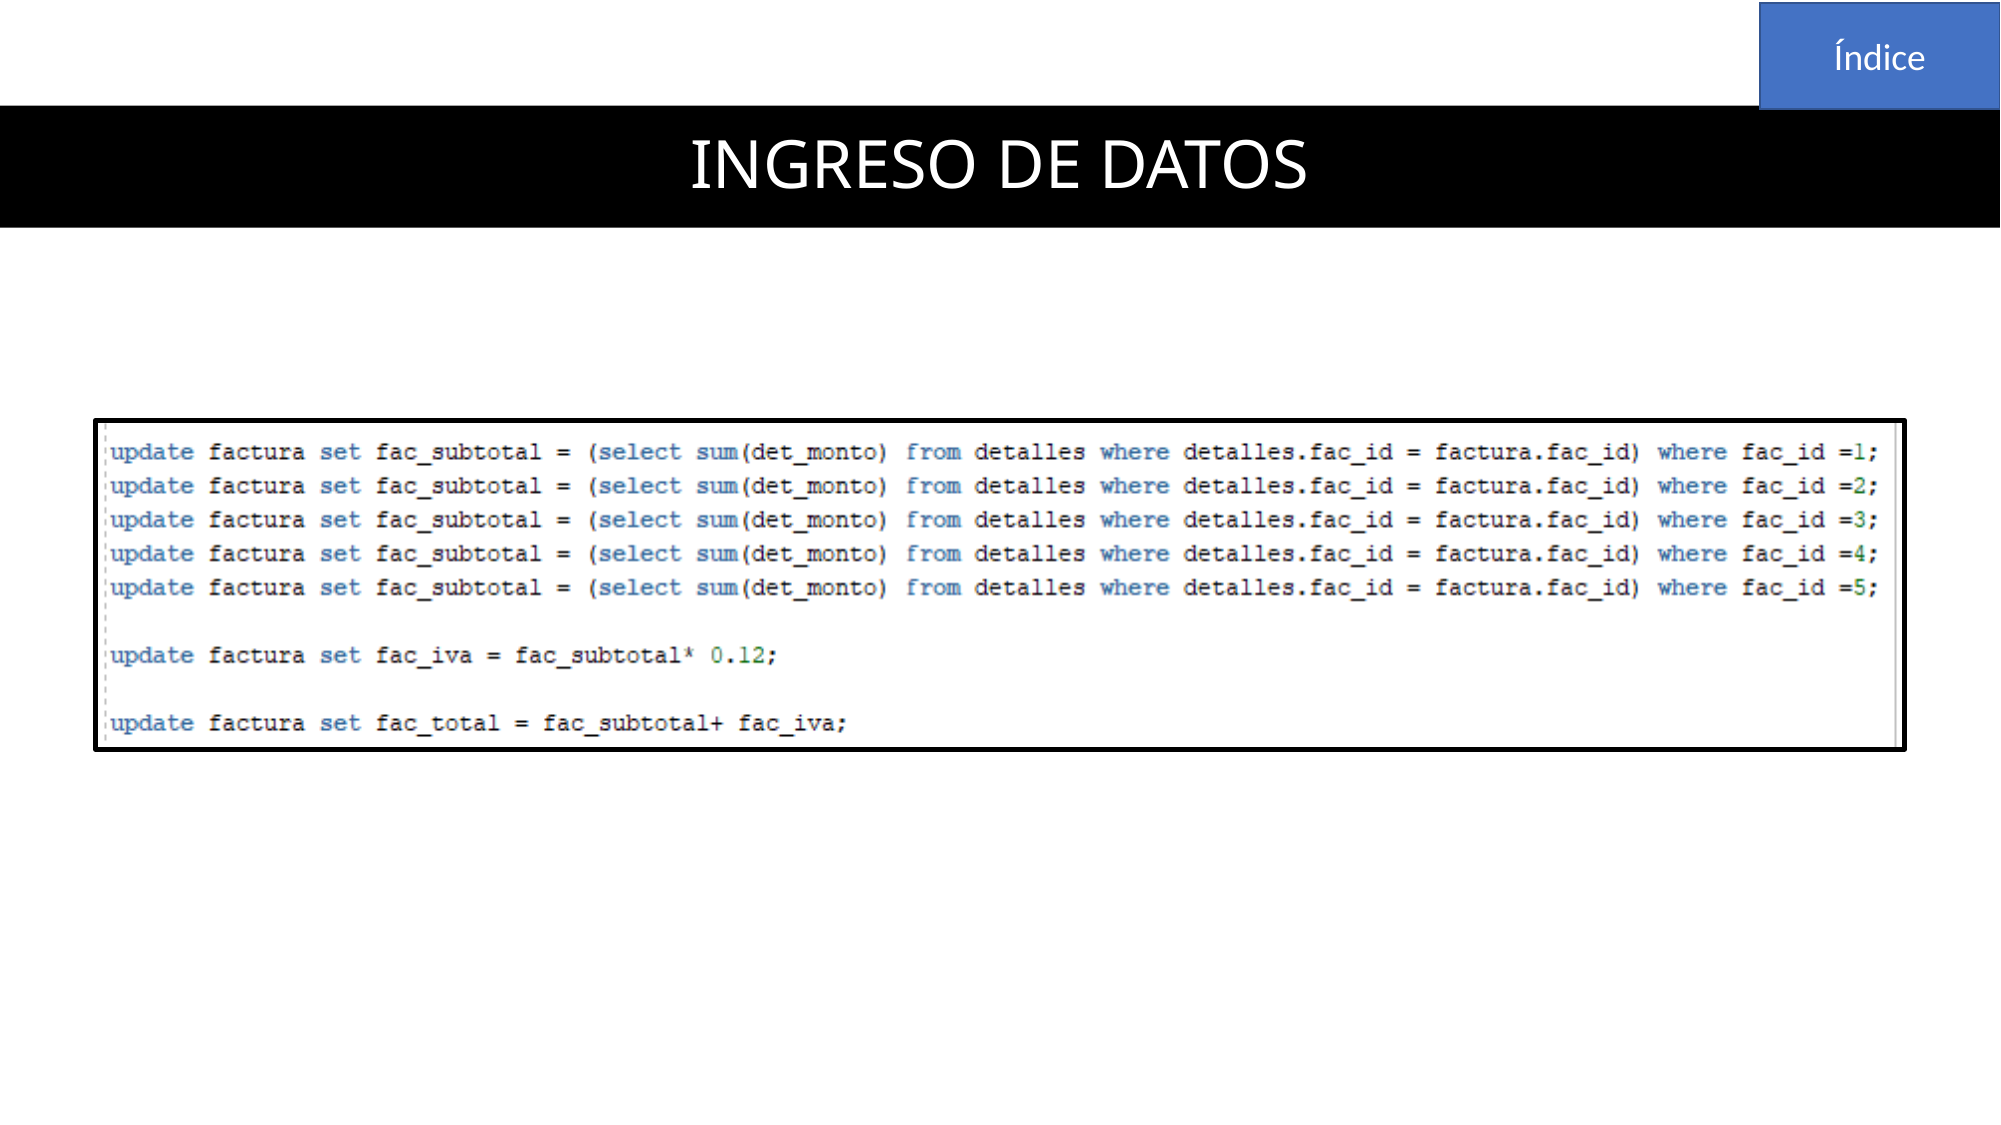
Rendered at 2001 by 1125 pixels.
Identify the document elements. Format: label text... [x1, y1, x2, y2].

title INGRESO DE DATOS [0, 105, 2000, 228]
picture [97, 422, 1903, 747]
text_box Índice [1759, 2, 2000, 110]
